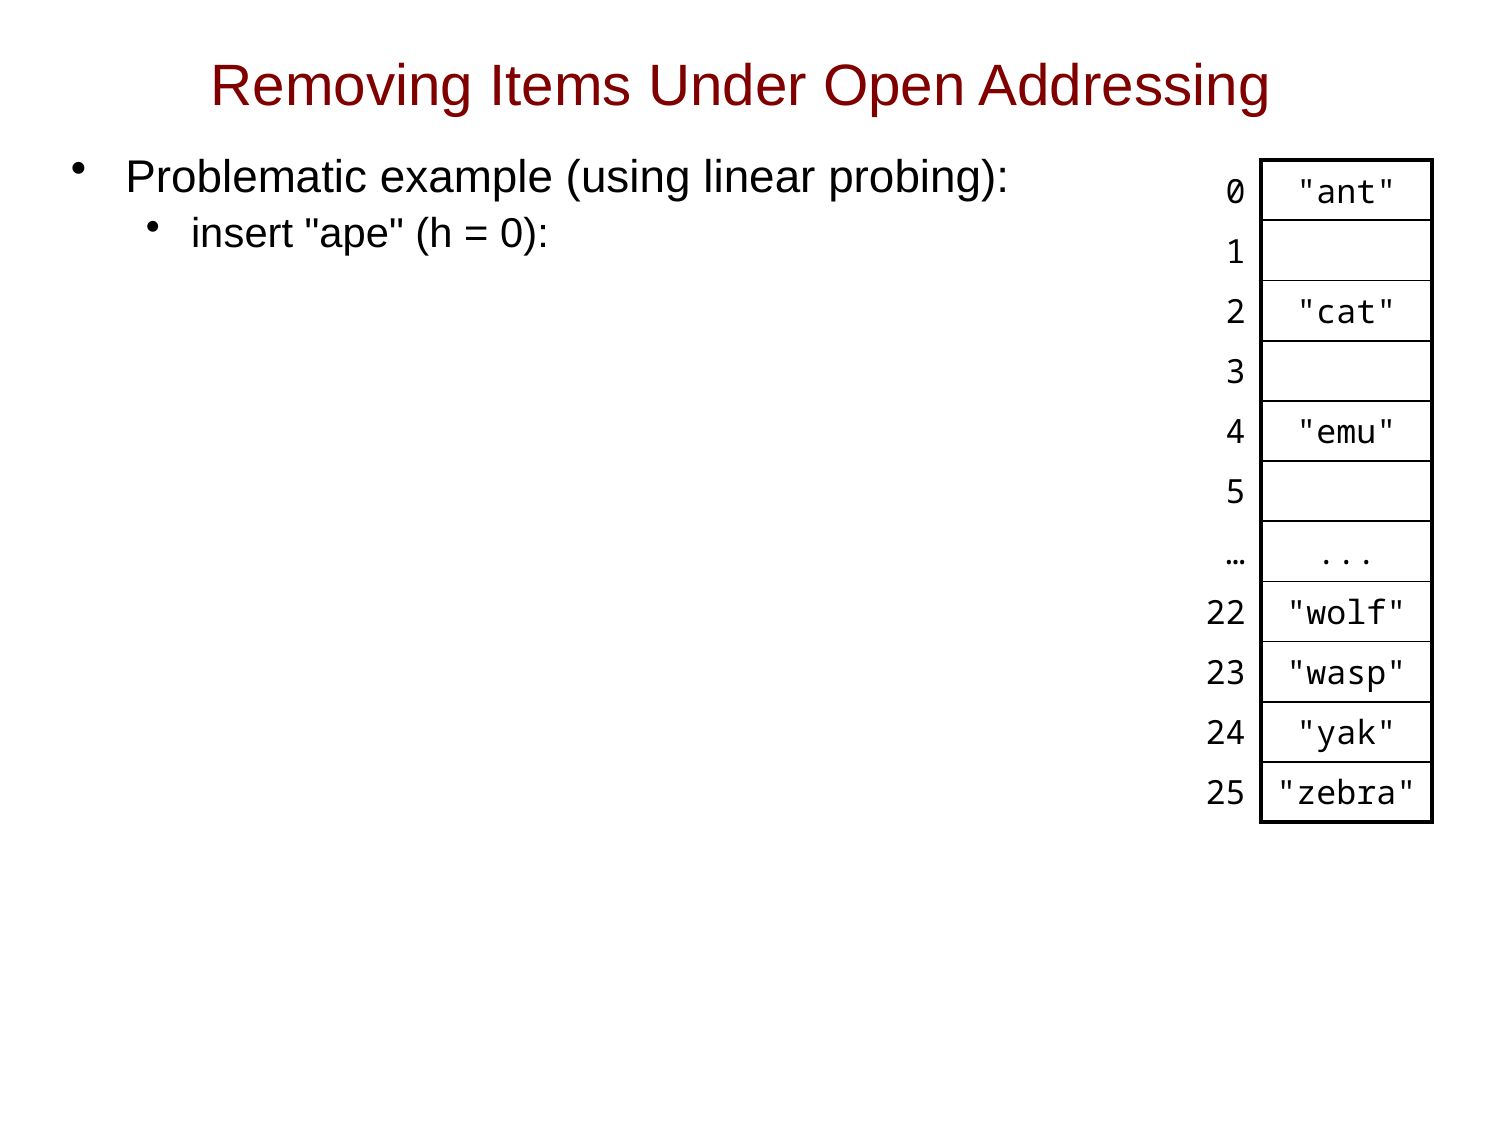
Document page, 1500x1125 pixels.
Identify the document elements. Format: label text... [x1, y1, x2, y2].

table_cell "emu" [1263, 402, 1430, 460]
table_header "ant" [1263, 162, 1430, 219]
table_cell 3 [1088, 341, 1259, 401]
table_cell "cat" [1263, 281, 1430, 340]
table_cell 5 [1088, 461, 1259, 521]
table_cell [1263, 462, 1430, 520]
table_header 0 [1088, 160, 1259, 220]
table_cell 23 [1088, 642, 1259, 702]
table_cell … [1088, 521, 1259, 581]
title Removing Items Under Open Addressing [96, 12, 1386, 138]
table_cell [1263, 342, 1430, 400]
list Problematic example (using linear probing): insert "ape" (h = 0): [55, 138, 1444, 1060]
table_cell "wolf" [1263, 582, 1430, 641]
table_cell ... [1263, 522, 1430, 581]
table_cell 25 [1088, 762, 1259, 822]
table_cell 4 [1088, 401, 1259, 461]
table_cell "zebra" [1263, 763, 1430, 820]
table_cell "wasp" [1263, 642, 1430, 701]
table_cell 2 [1088, 281, 1259, 341]
table_cell 22 [1088, 581, 1259, 642]
table_cell 1 [1088, 220, 1259, 281]
table_cell [1263, 221, 1430, 280]
table_cell 24 [1088, 702, 1259, 762]
table_cell "yak" [1263, 703, 1430, 761]
